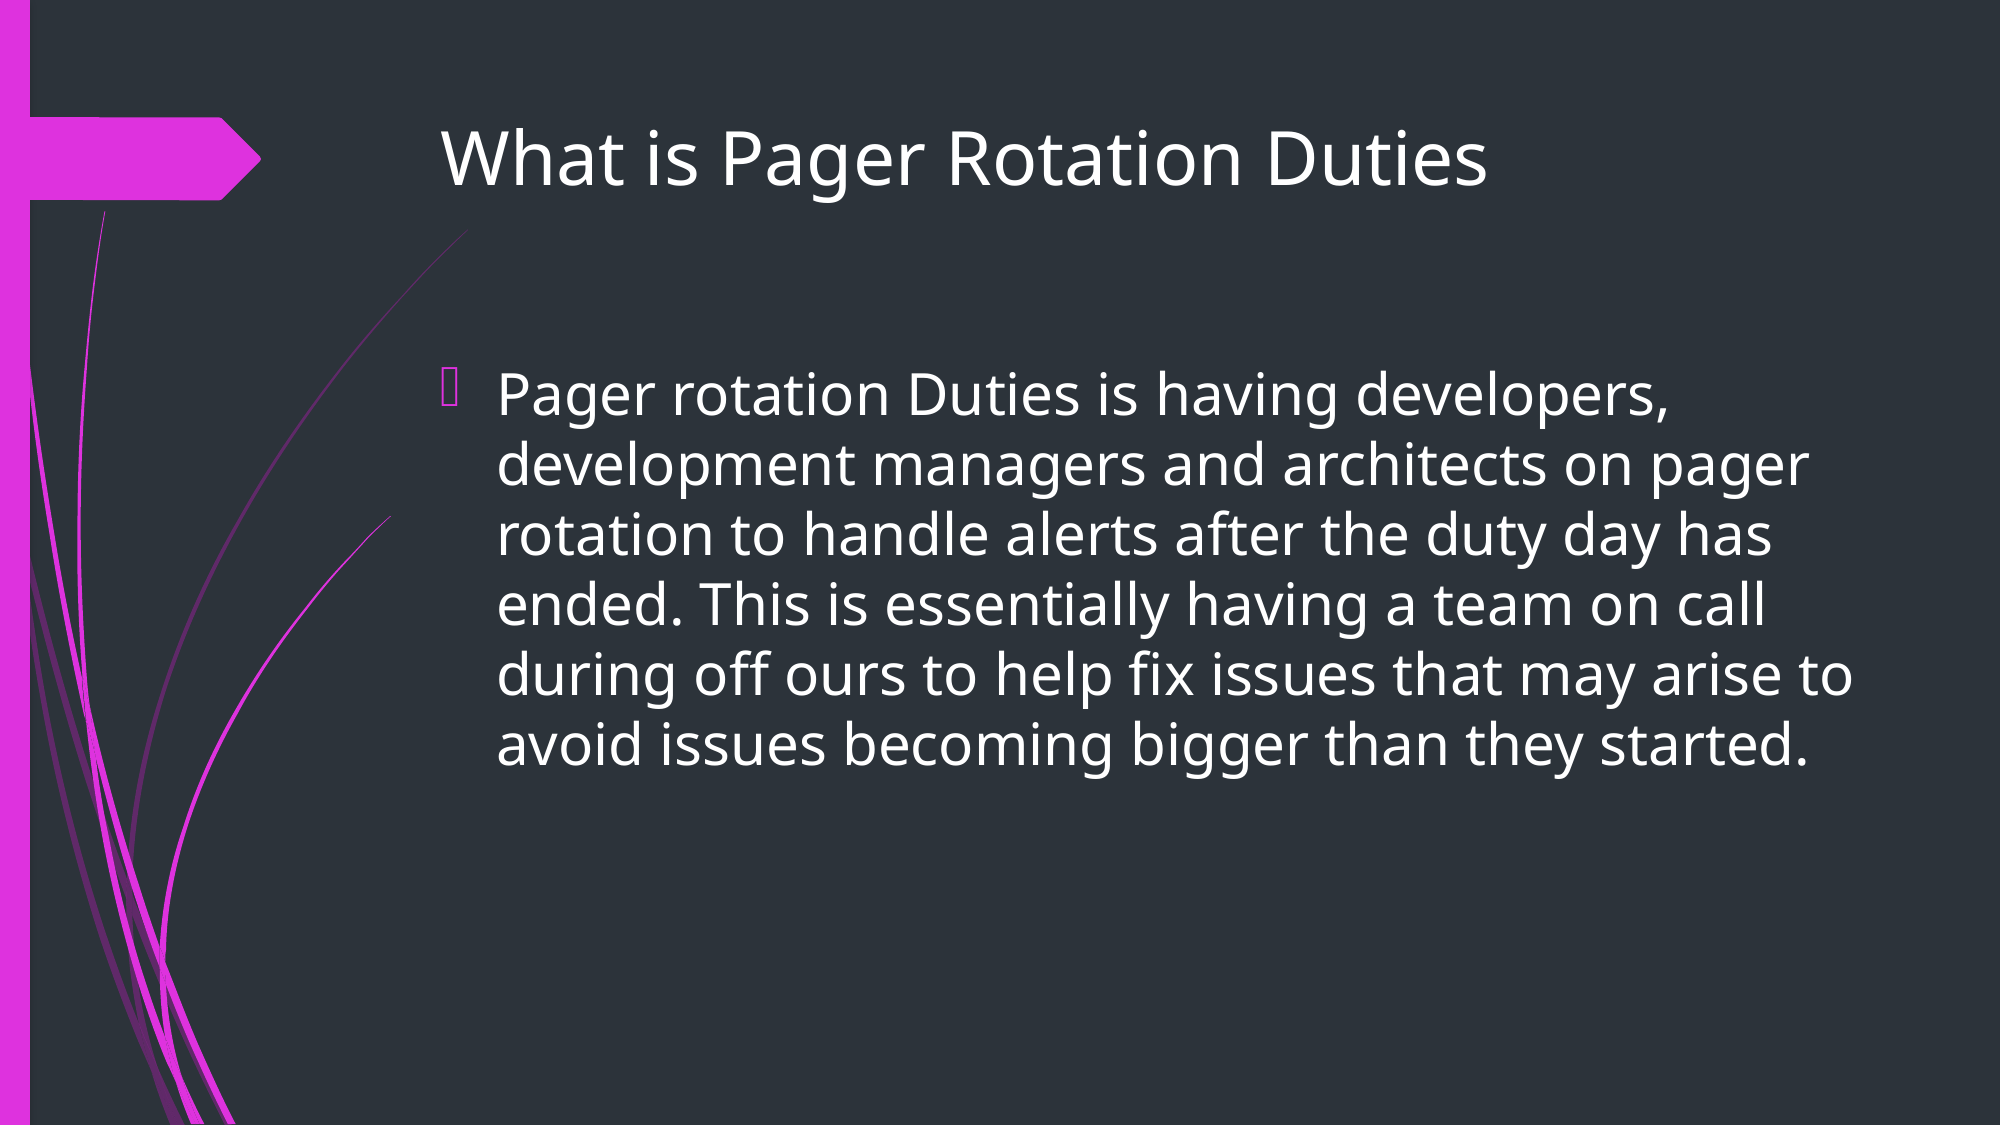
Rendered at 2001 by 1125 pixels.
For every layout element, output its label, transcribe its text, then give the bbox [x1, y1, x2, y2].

list Pager rotation Duties is having developers, development managers and architects on pager rotation to handle alerts after the duty day has ended. This is essentially having a team on call during off ours to help fix issues that may arise to avoid issues becoming bigger than they started. [424, 350, 1888, 970]
title What is Pager Rotation Duties [425, 102, 1888, 313]
